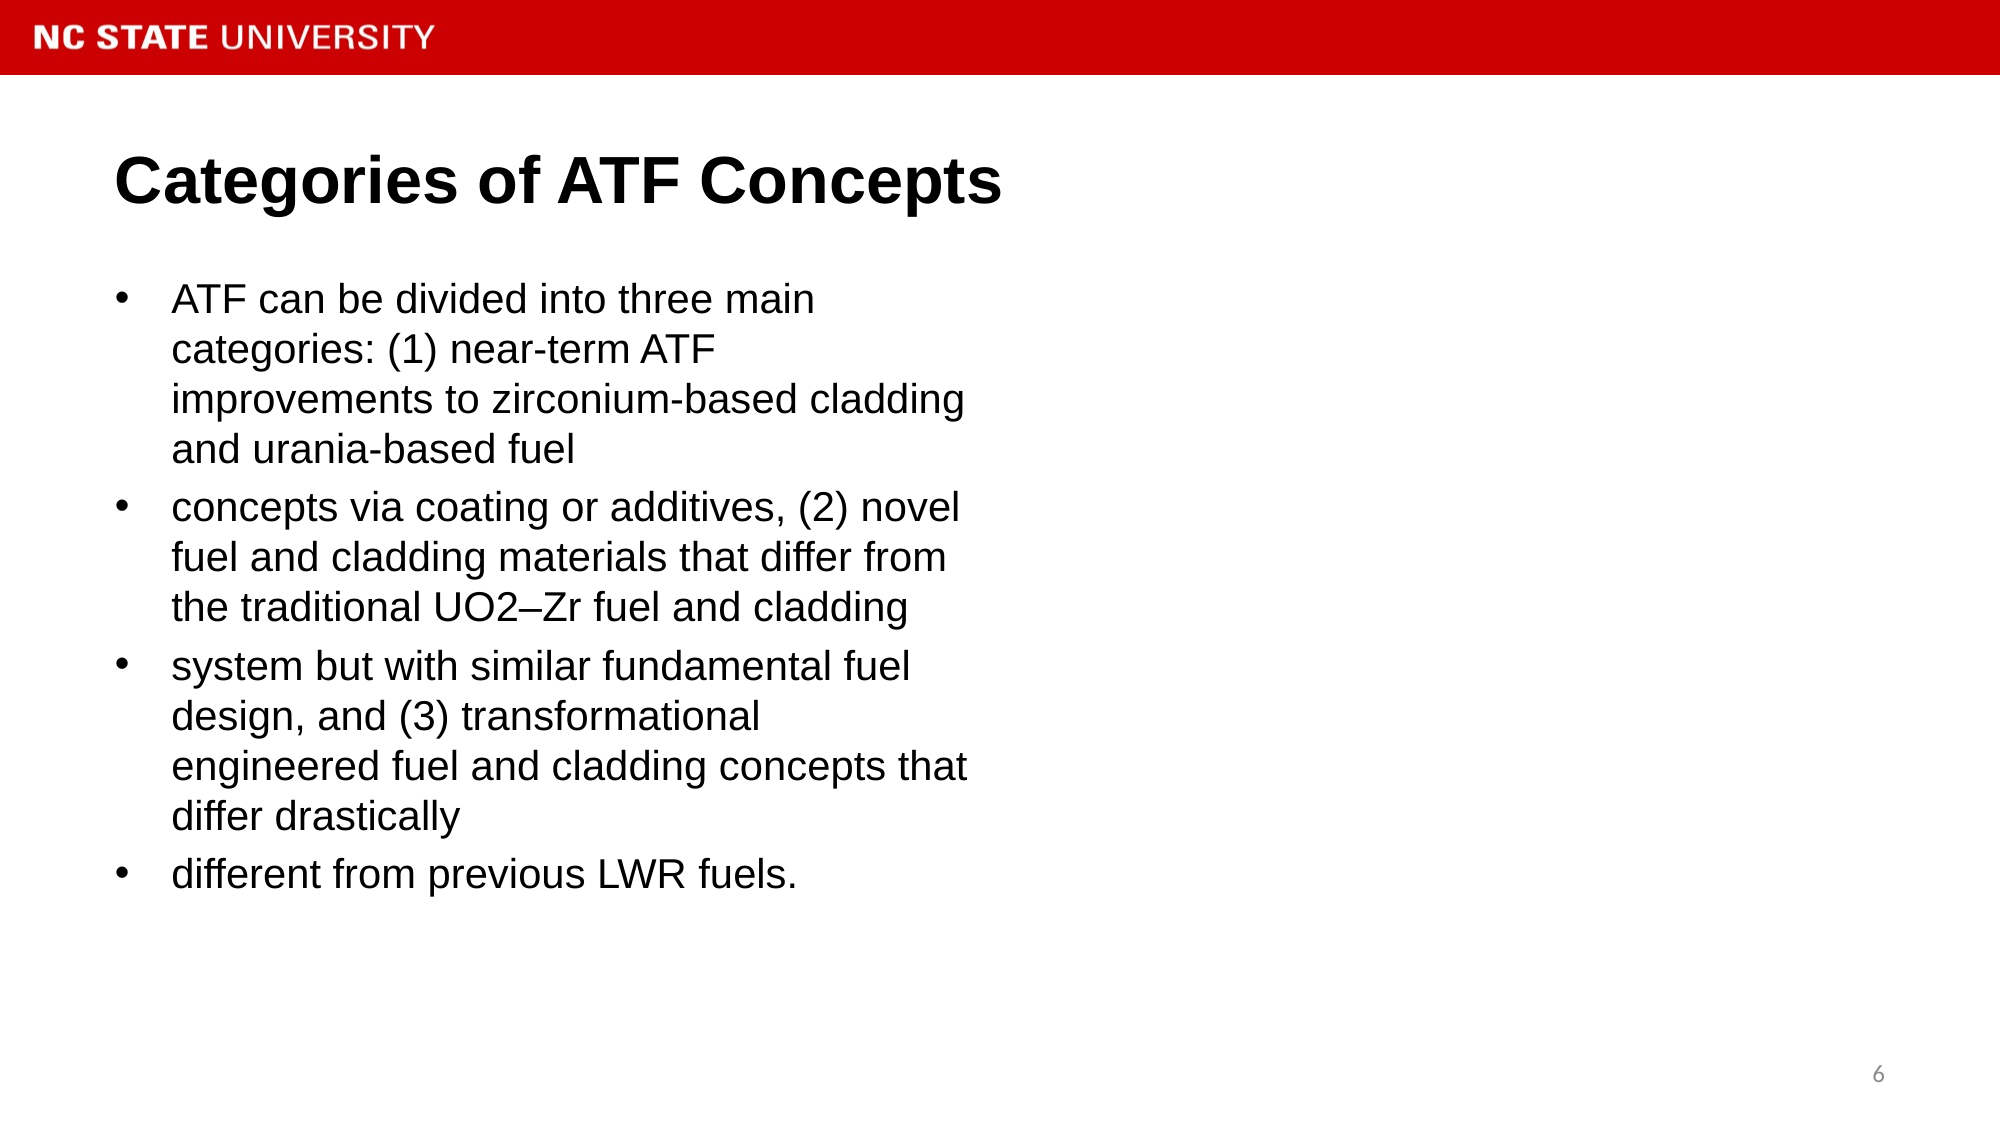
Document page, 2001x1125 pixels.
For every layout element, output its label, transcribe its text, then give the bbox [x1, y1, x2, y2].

list ATF can be divided into three main categories: (1) near-term ATF improvements to zirconium-based cladding and urania-based fuel concepts via coating or additives, (2) novel fuel and cladding materials that differ from the traditional UO2–Zr fuel and cladding system but with similar fundamental fuel design, and (3) transformational engineered fuel and cladding concepts that differ drastically different from previous LWR fuels. [99, 264, 984, 1005]
title Categories of ATF Concepts [99, 88, 1900, 265]
slide_number 6 [1433, 1042, 1900, 1103]
picture [0, 0, 2000, 75]
